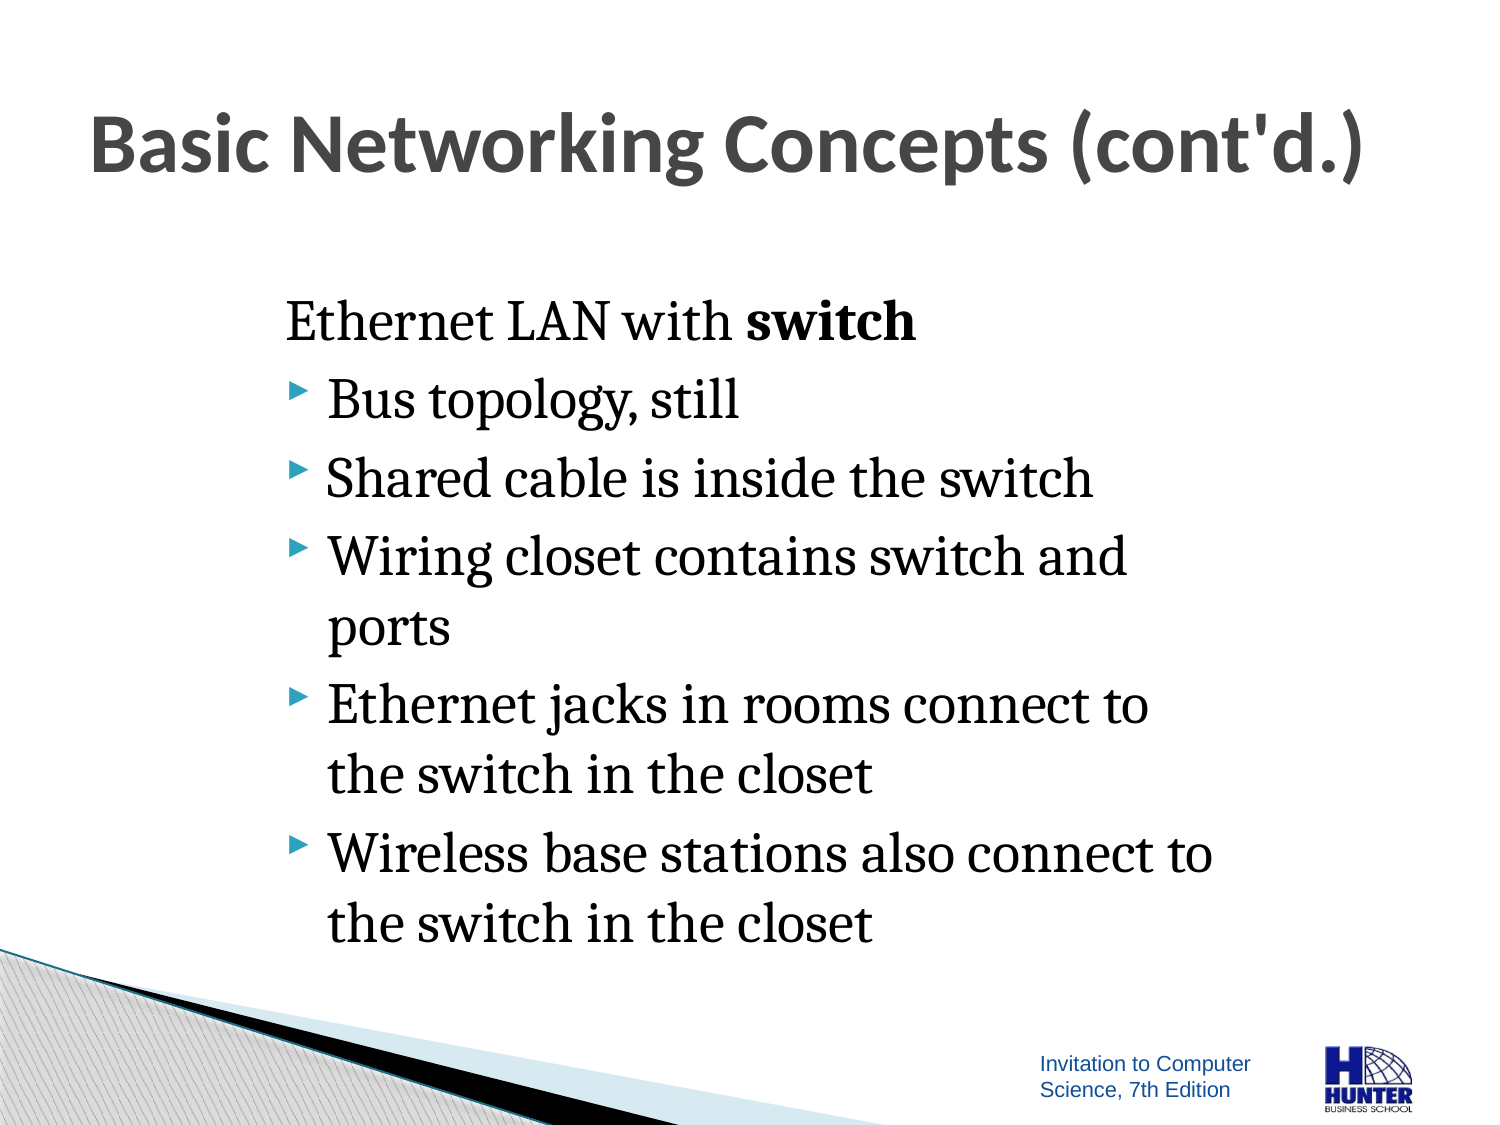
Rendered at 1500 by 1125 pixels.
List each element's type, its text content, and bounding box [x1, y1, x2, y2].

picture [1325, 1046, 1413, 1113]
title Basic Networking Concepts (cont'd.) [75, 45, 1425, 233]
list Ethernet LAN with switch Bus topology, still Shared cable is inside the switch Wiring closet contains switch and ports Ethernet jacks in rooms connect to the switch in the closet Wireless base stations also connect to the switch in the closet [253, 275, 1247, 1025]
